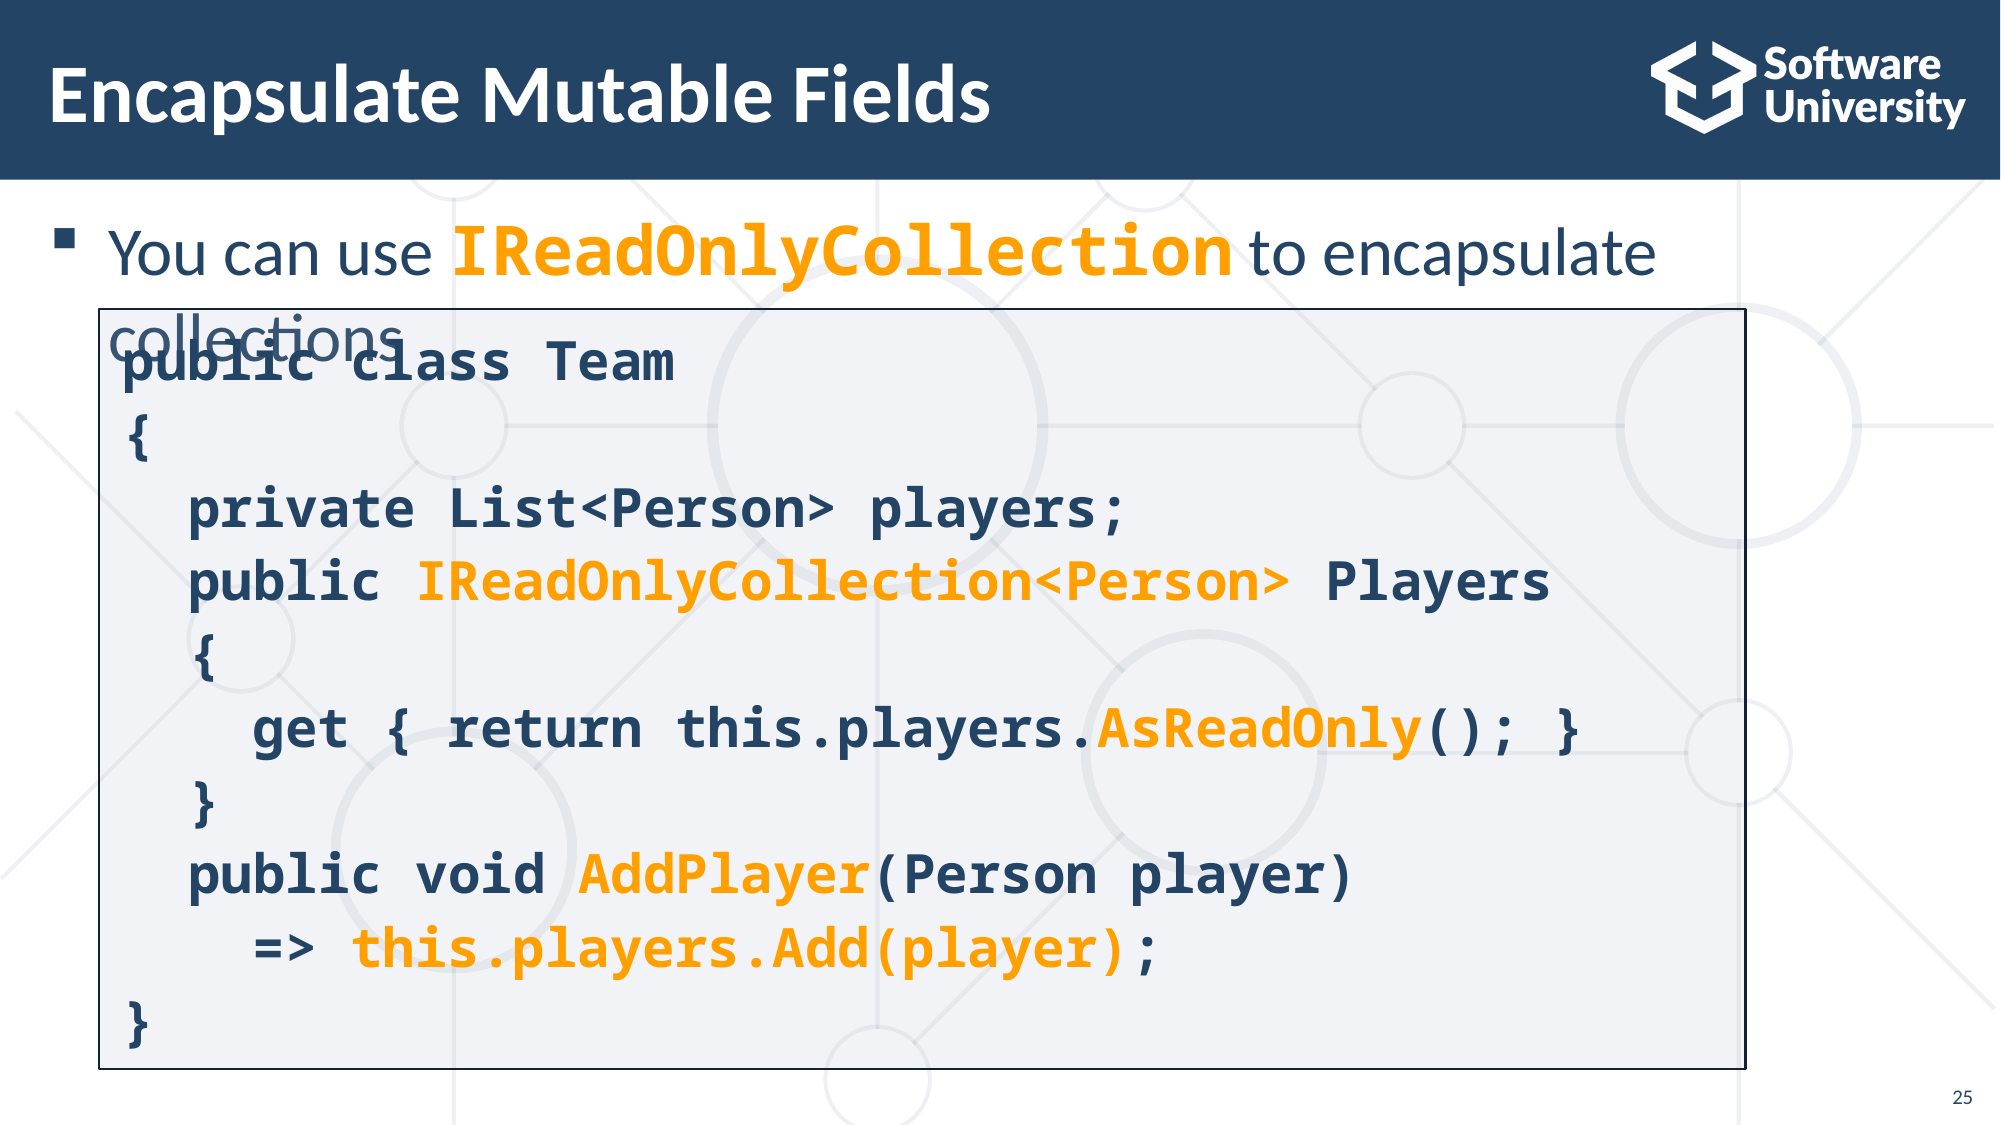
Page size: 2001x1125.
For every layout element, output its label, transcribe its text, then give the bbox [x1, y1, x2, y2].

text_box public class Team { private List<Person> players; public IReadOnlyCollection<Person> Players { get { return this.players.AsReadOnly(); } } public void AddPlayer(Person player) => this.players.Add(player); } [99, 308, 1746, 1070]
list You can use IReadOnlyCollection to encapsulate collections [31, 196, 1970, 1104]
picture [1651, 41, 1966, 134]
slide_number 25 [1927, 1067, 1989, 1117]
title Encapsulate Mutable Fields [31, 16, 1625, 162]
